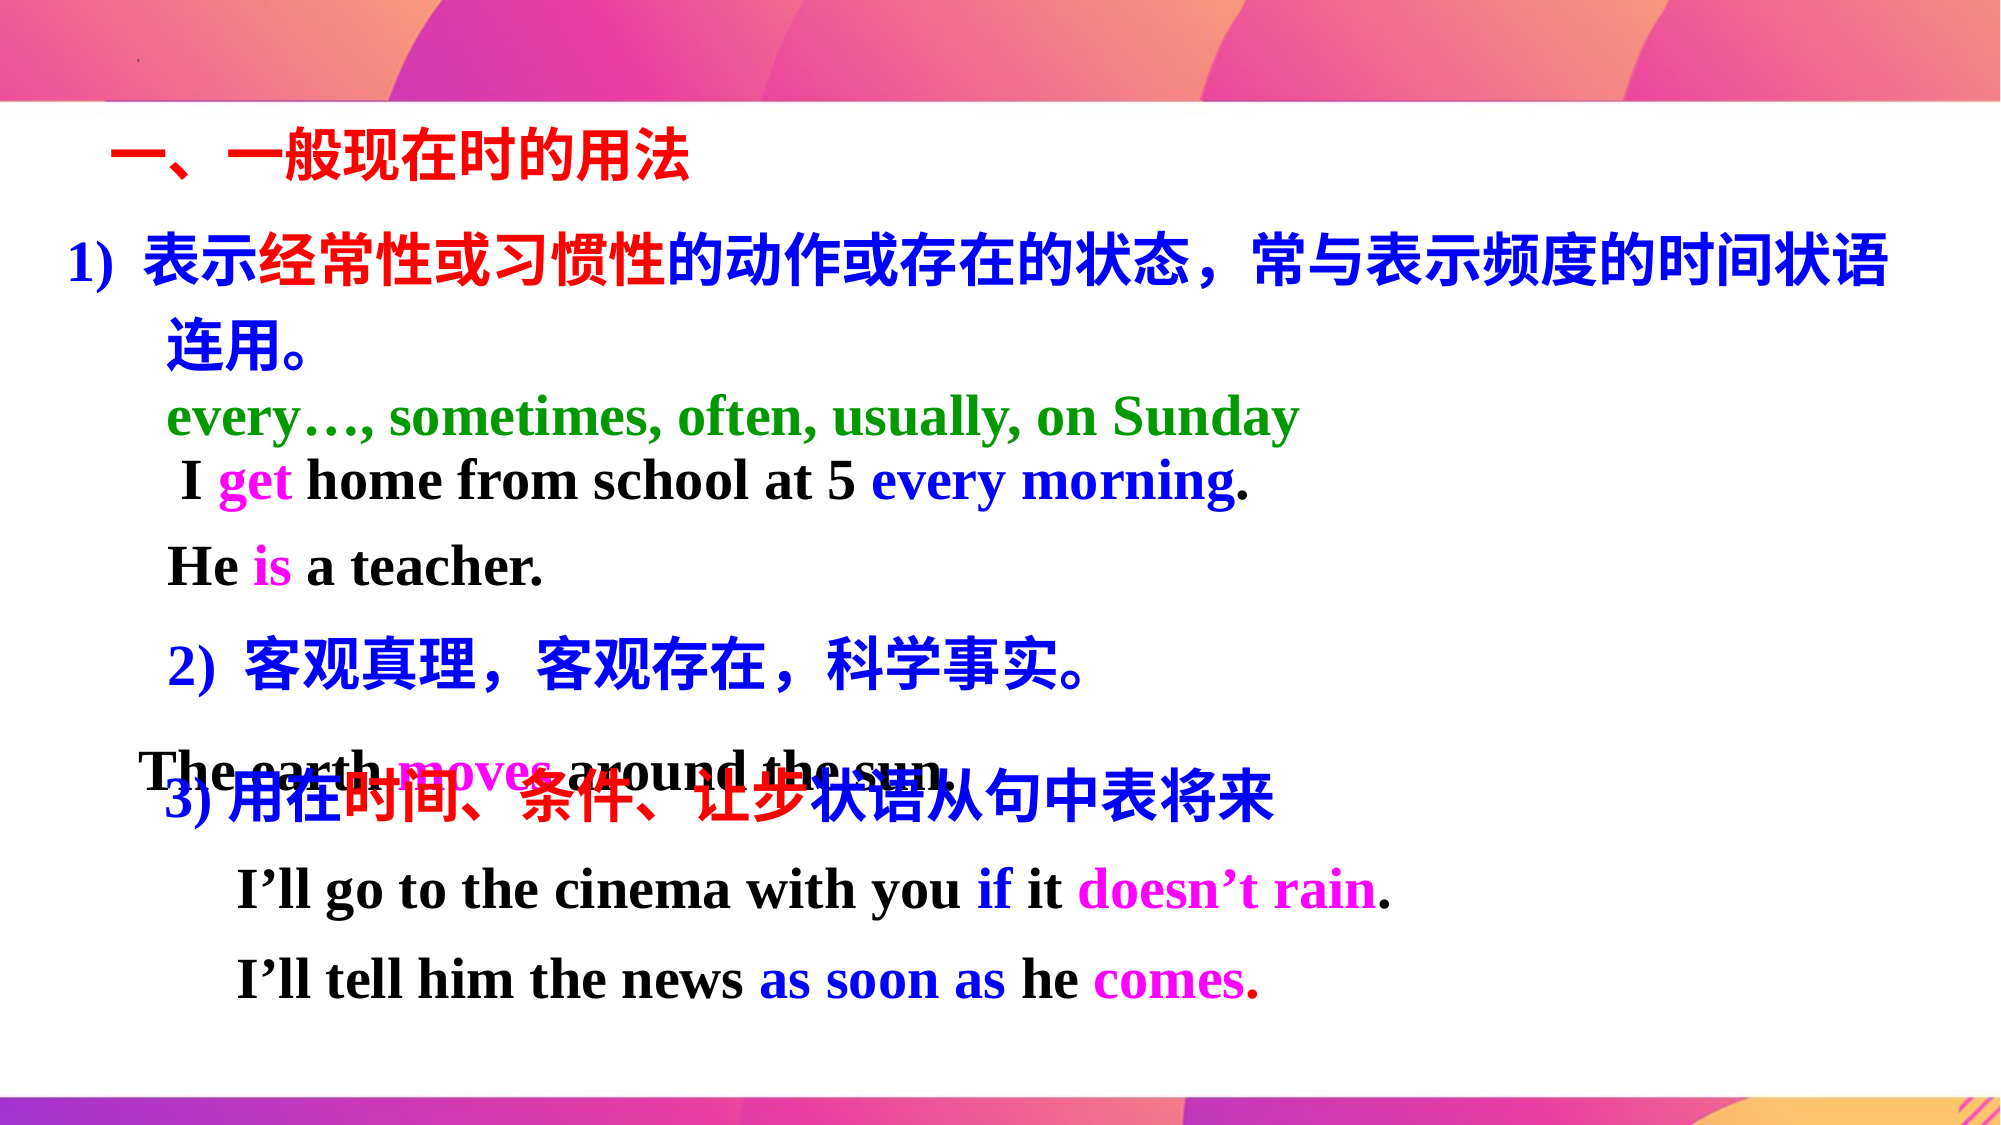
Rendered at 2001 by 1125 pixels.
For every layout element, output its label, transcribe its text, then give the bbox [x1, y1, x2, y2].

picture [0, 0, 2001, 1125]
list 一、一般现在时的用法 1) 表示经常性或习惯性的动作或存在的状态，常与表示频度的时间状语连用。 every…, sometimes, often, usually, on Sunday I get home from school at 5 every morning. He is a teacher. 2) 客观真理，客观存在，科学事实。 The earth moves around the sun. [51, 101, 1950, 1125]
text_box 3)用在时间、条件、让步状语从句中表将来 I’ll go to the cinema with you if it doesn’t rain. I’ll tell him the news as soon as he comes. [149, 751, 1957, 1018]
